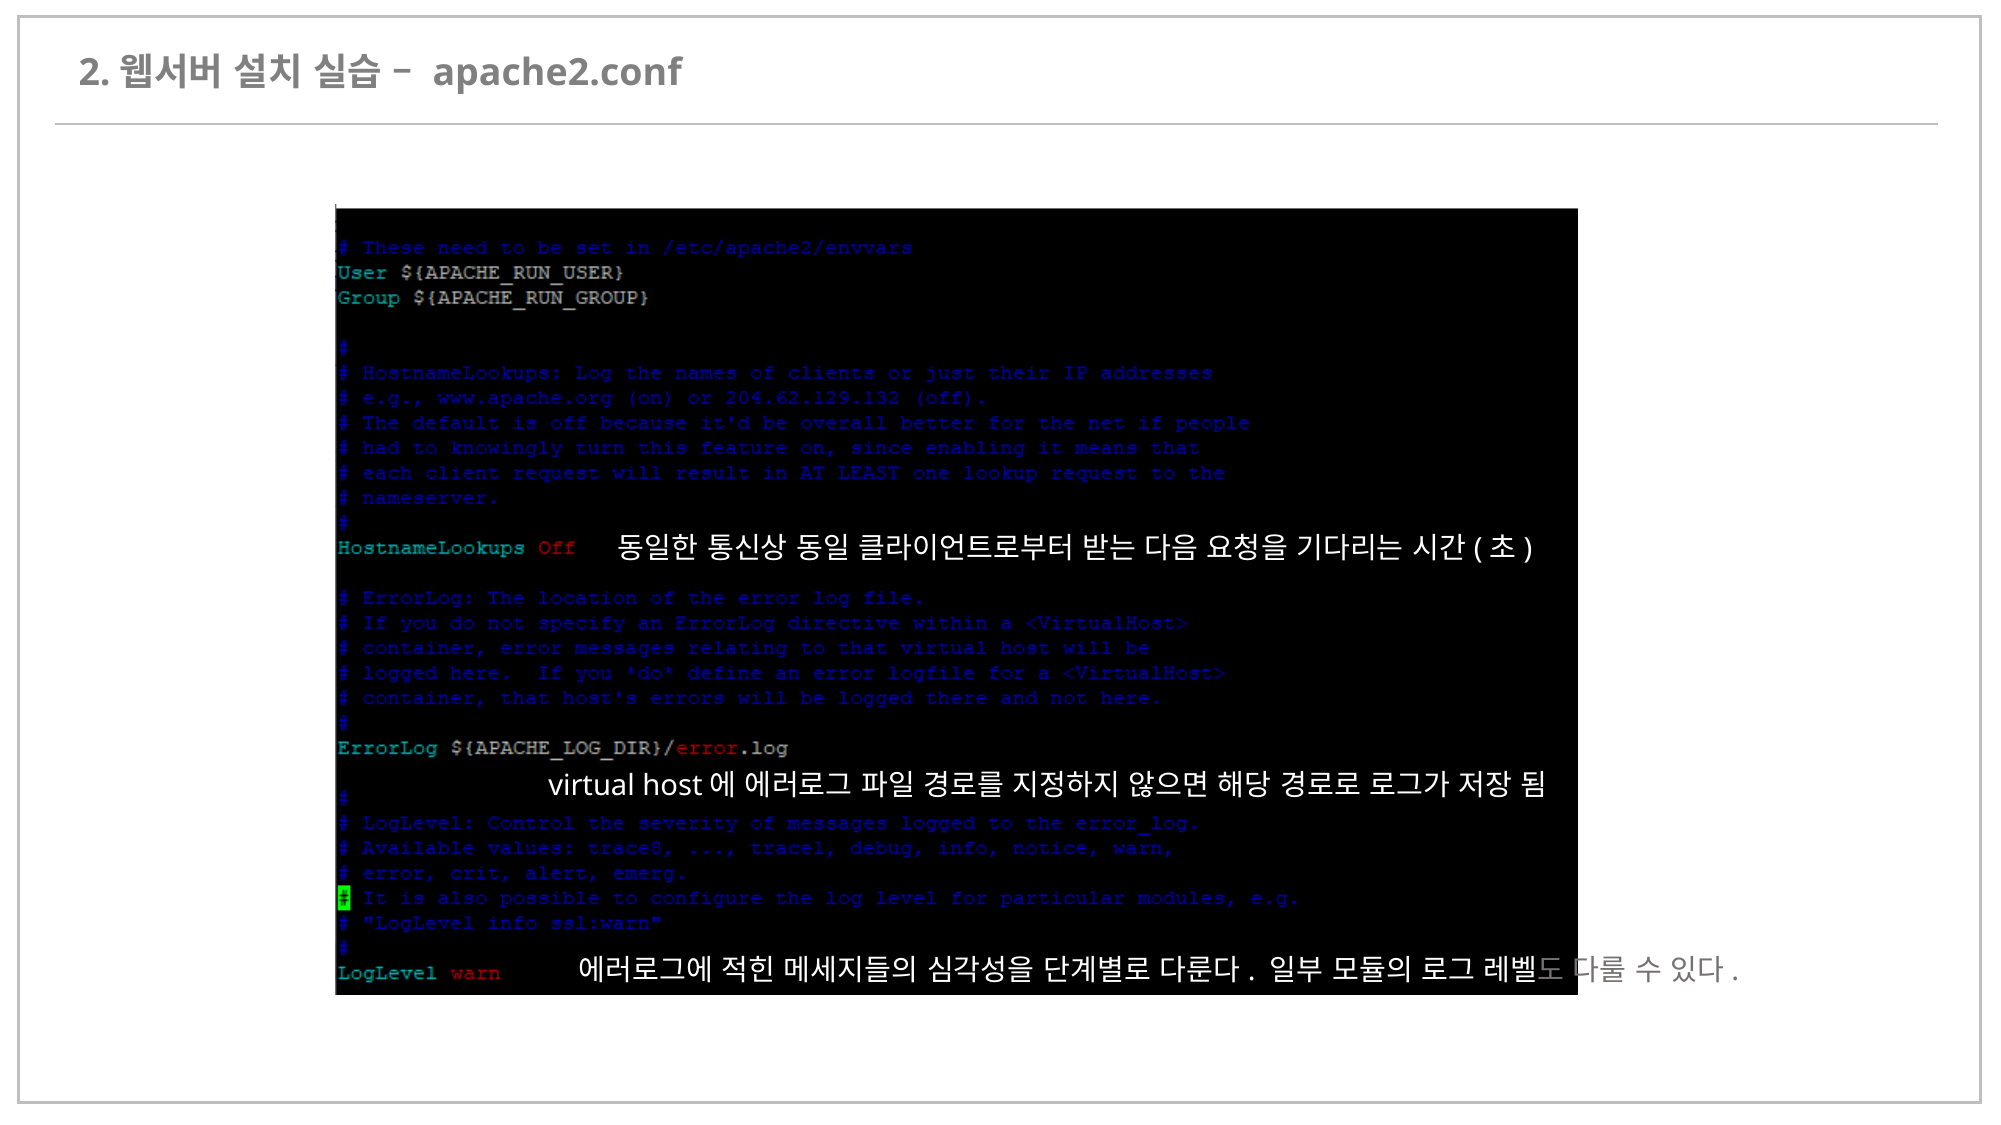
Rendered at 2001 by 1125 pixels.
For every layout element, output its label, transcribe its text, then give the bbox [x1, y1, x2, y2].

picture [335, 204, 1578, 995]
text_box 에러로그에 적힌 메세지들의 심각성을 단계별로 다룬다. 일부 모듈의 로그 레벨도 다룰 수 있다. [1578, 944, 1755, 994]
text_box 2.웹서버 설치 실습 – apache2.conf [63, 41, 697, 101]
